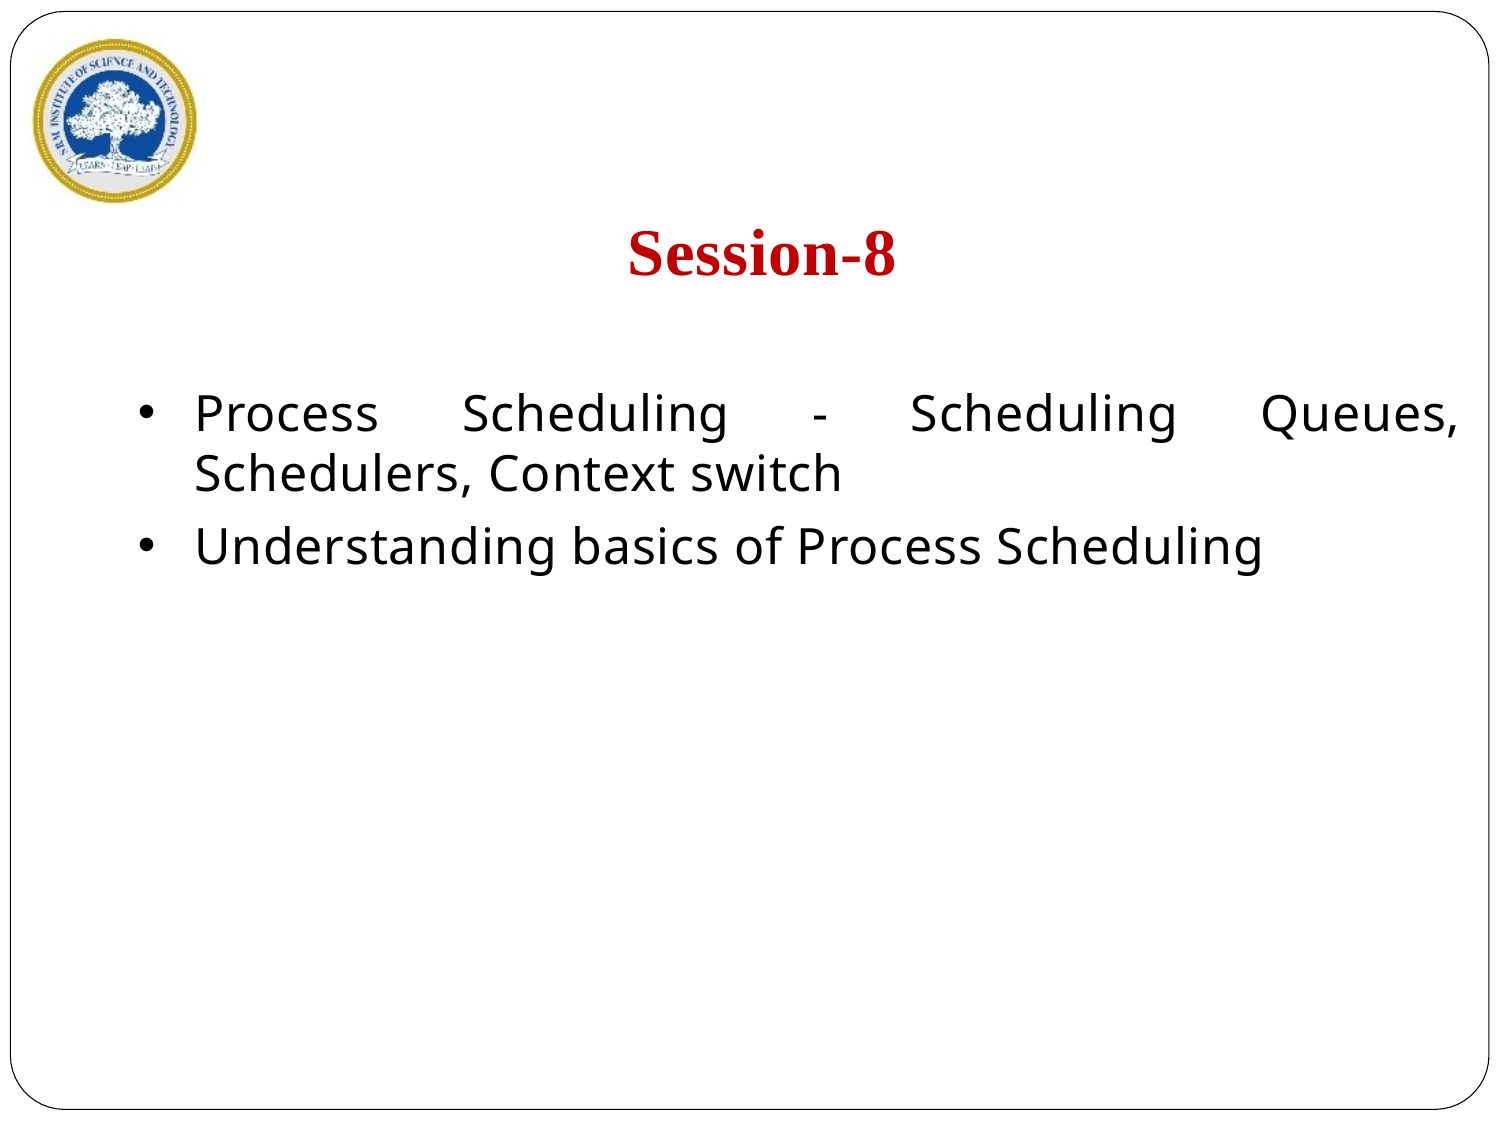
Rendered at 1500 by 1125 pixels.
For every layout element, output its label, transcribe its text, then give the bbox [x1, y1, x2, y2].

text_box Session-8 Process Scheduling - Scheduling Queues, Schedulers, Context switch Understanding basics of Process Scheduling [62, 207, 1463, 575]
text_box [31, 31, 202, 207]
